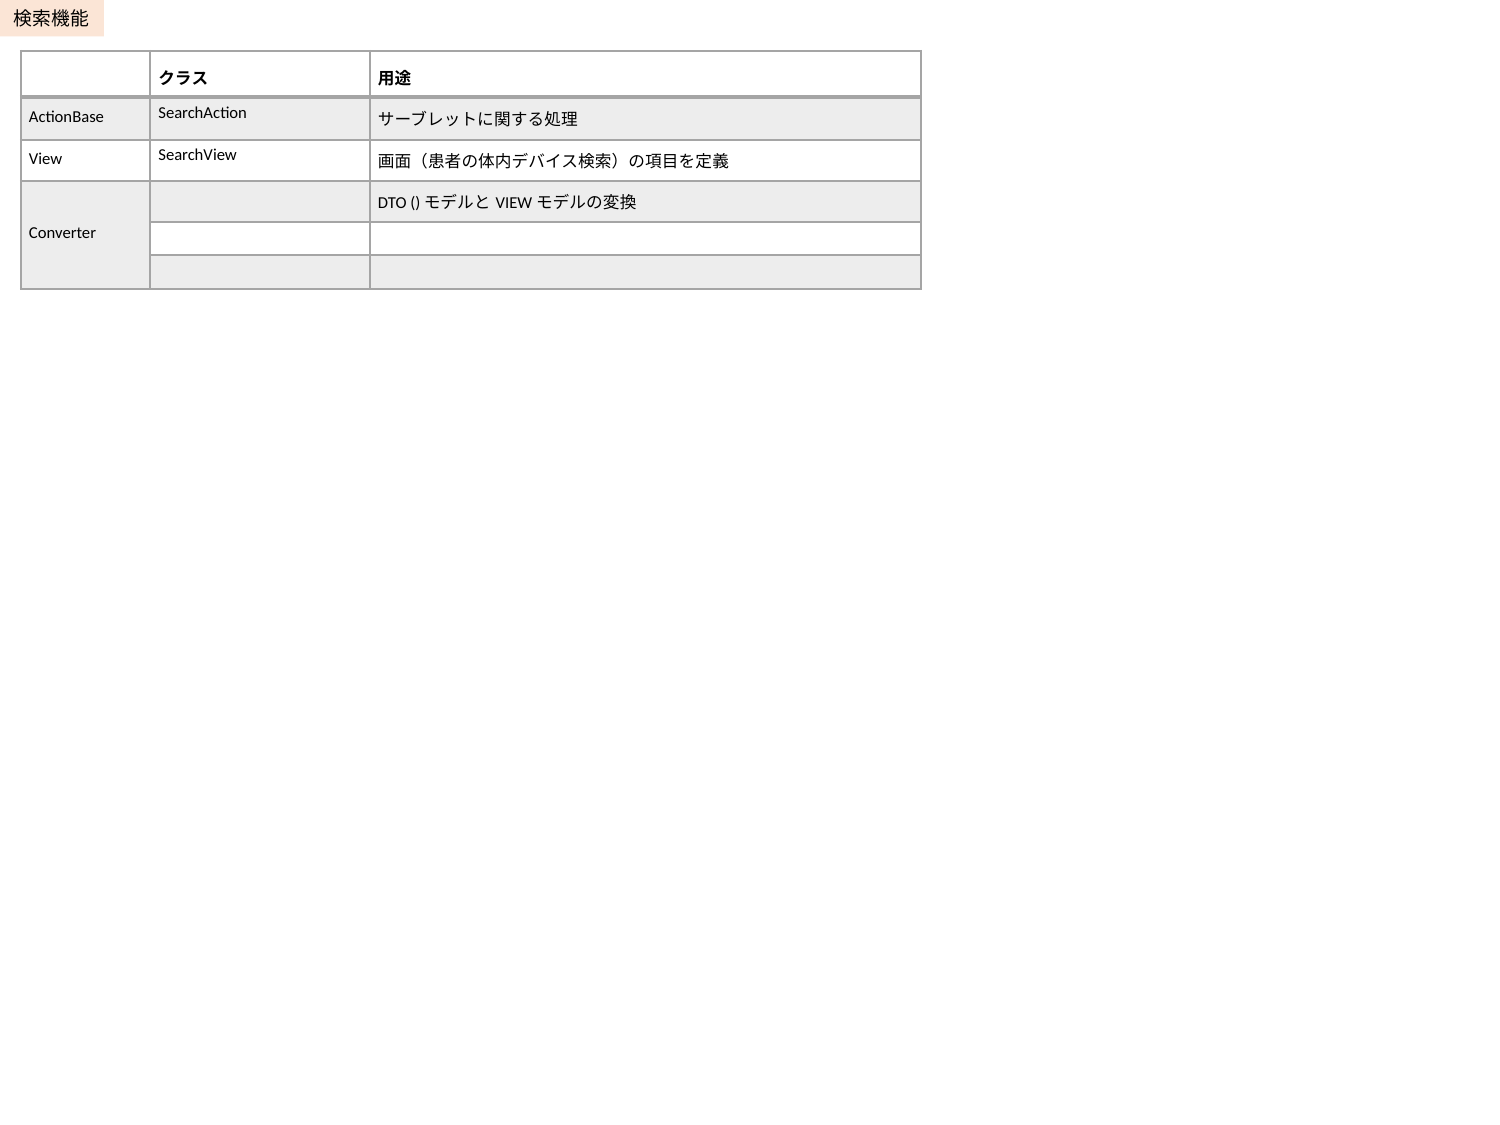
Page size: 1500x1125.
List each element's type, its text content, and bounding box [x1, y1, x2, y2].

table_cell [151, 182, 369, 221]
table_cell [371, 223, 920, 254]
table_header 用途 [371, 52, 920, 95]
table_cell ActionBase [22, 99, 149, 139]
text_box 検索機能 [0, 0, 104, 37]
table_cell 画面（患者の体内デバイス検索）の項目を定義 [371, 141, 920, 180]
table_cell [151, 256, 369, 288]
table_header [22, 52, 149, 95]
table_header クラス [151, 52, 369, 95]
table_cell View [22, 141, 149, 180]
table_cell [371, 256, 920, 288]
table_cell Converter [22, 182, 149, 288]
table_cell SearchAction [151, 99, 369, 139]
table_cell DTO ()モデルとVIEWモデルの変換 [371, 182, 920, 221]
table_cell SearchView [151, 141, 369, 180]
table_cell [151, 223, 369, 254]
table_cell サーブレットに関する処理 [371, 99, 920, 139]
